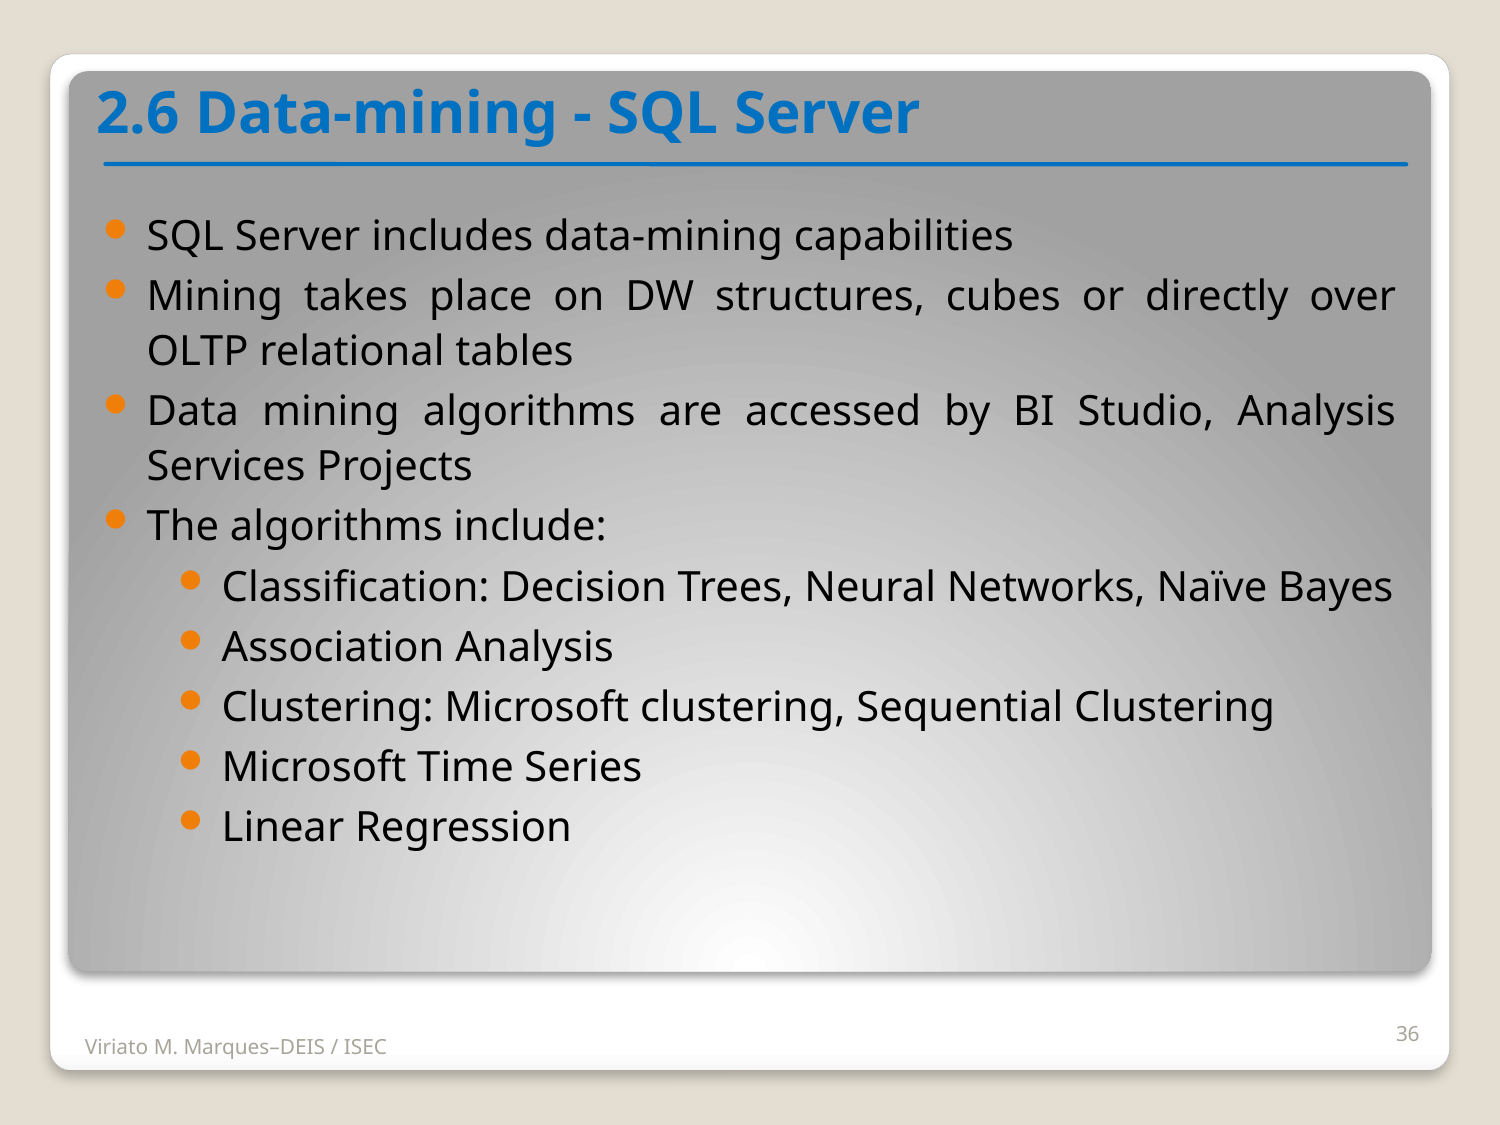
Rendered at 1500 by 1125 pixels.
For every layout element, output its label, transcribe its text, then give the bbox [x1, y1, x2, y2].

slide_number 36 [1359, 996, 1435, 1056]
footer Viriato M. Marques–DEIS / ISEC [70, 1006, 692, 1067]
text_box SQL Server includes data-mining capabilities Mining takes place on DW structures, cubes or directly over OLTP relational tables Data mining algorithms are accessed by BI Studio, Analysis Services Projects The algorithms include: Classification: Decision Trees, Neural Networks, Naïve Bayes Association Analysis Clustering: Microsoft clustering, Sequential Clustering Microsoft Time Series Linear Regression [88, 196, 1412, 953]
text_box 2.6 Data-mining - SQL Server [82, 70, 1393, 153]
